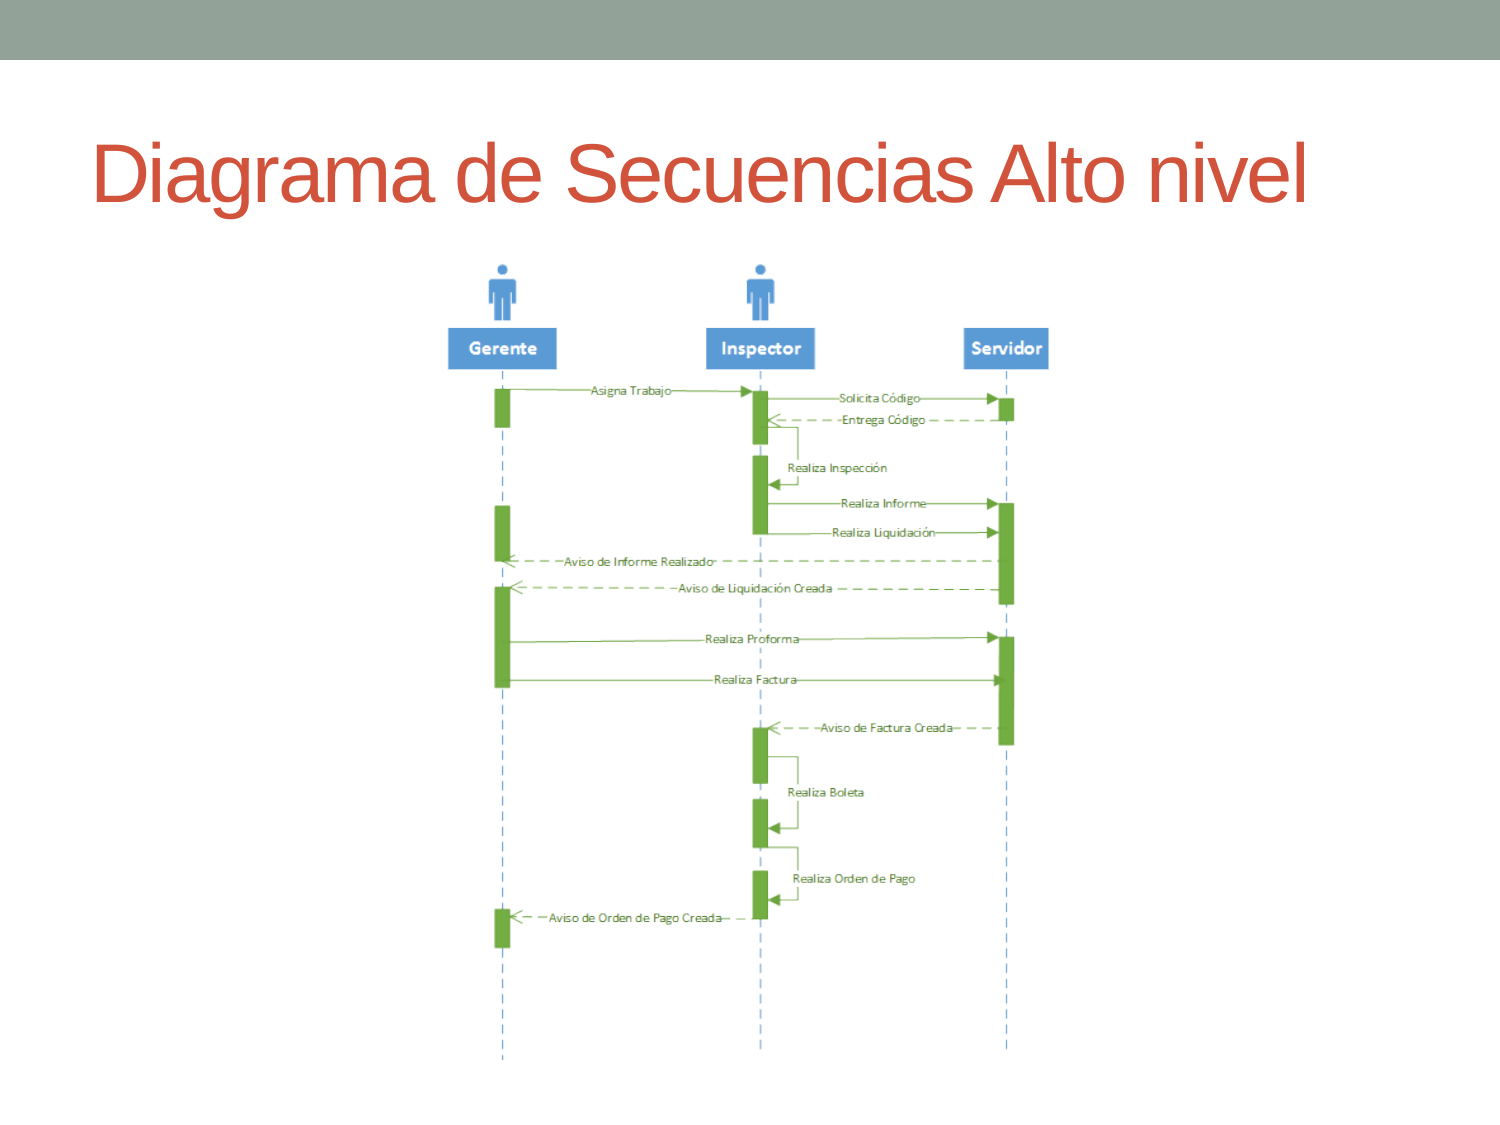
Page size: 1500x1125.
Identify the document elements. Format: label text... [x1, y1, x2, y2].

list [446, 262, 1054, 1063]
title Diagrama de Secuencias Alto nivel [75, 87, 1425, 250]
